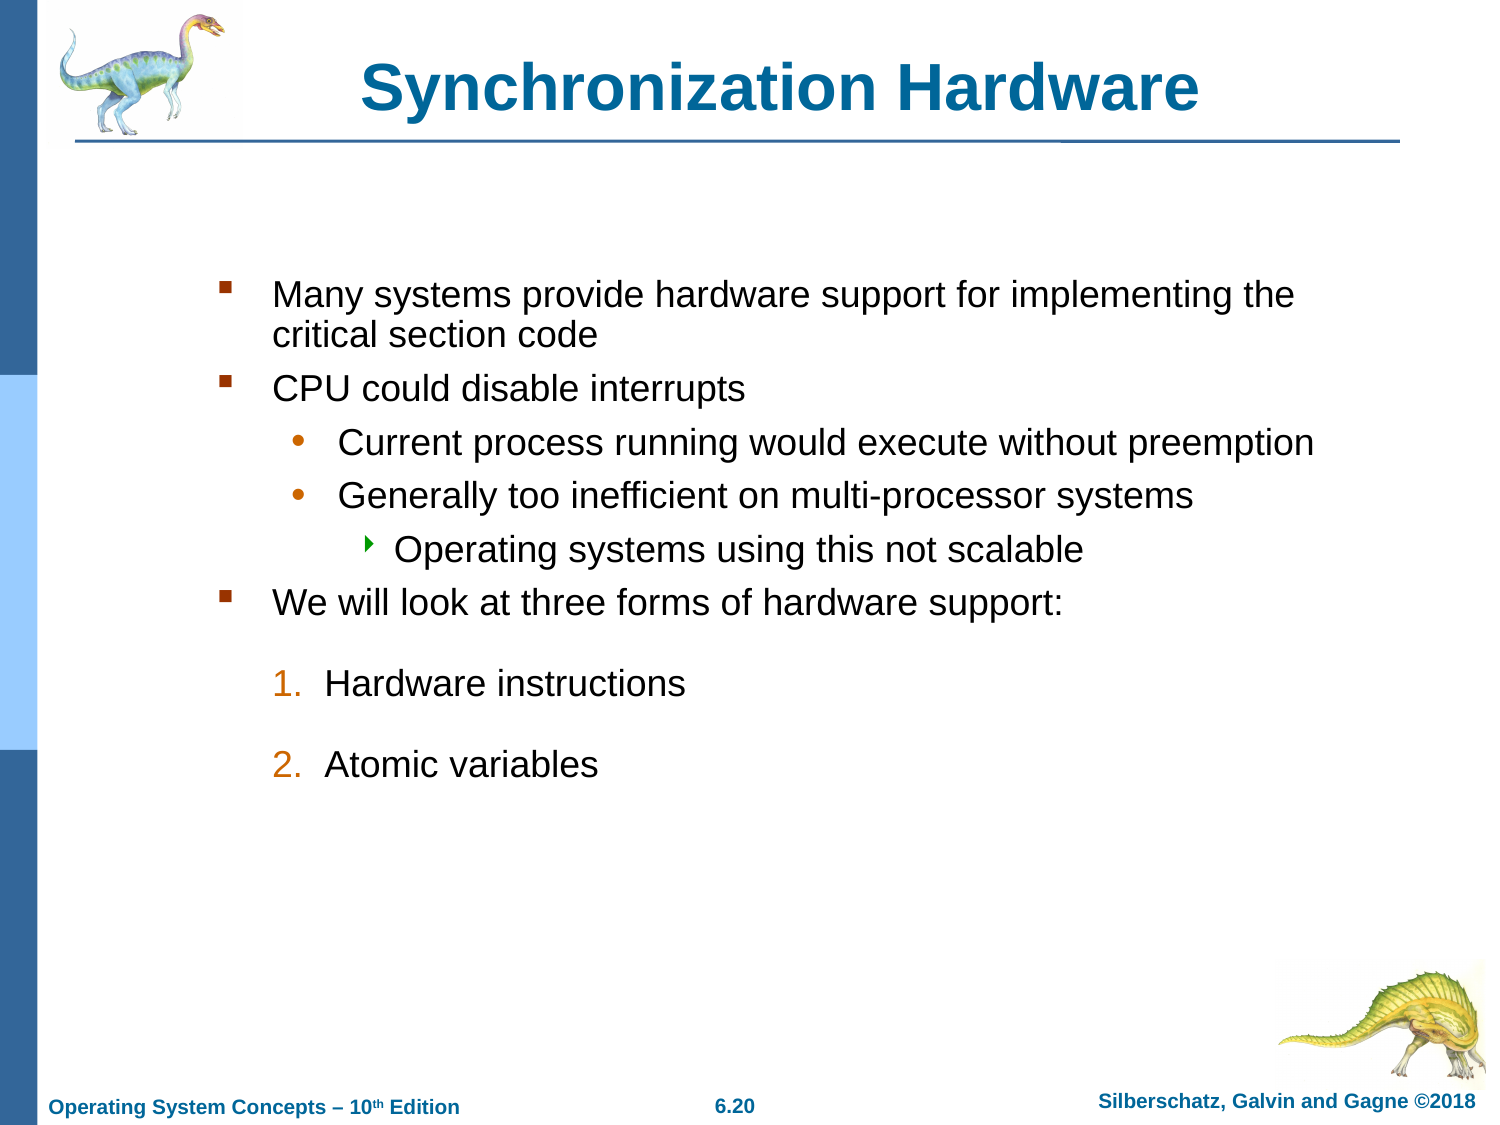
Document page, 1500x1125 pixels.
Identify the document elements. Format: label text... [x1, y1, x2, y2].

picture [46, 0, 243, 149]
picture [1275, 959, 1486, 1090]
title Synchronization Hardware [180, 36, 1381, 131]
list Many systems provide hardware support for implementing the critical section code CPU could disable interrupts Current process running would execute without preemption Generally too inefficient on multi-processor systems Operating systems using this not scalable We will look at three forms of hardware support: 1. Hardware instructions 2. Atomic variables [201, 267, 1356, 920]
